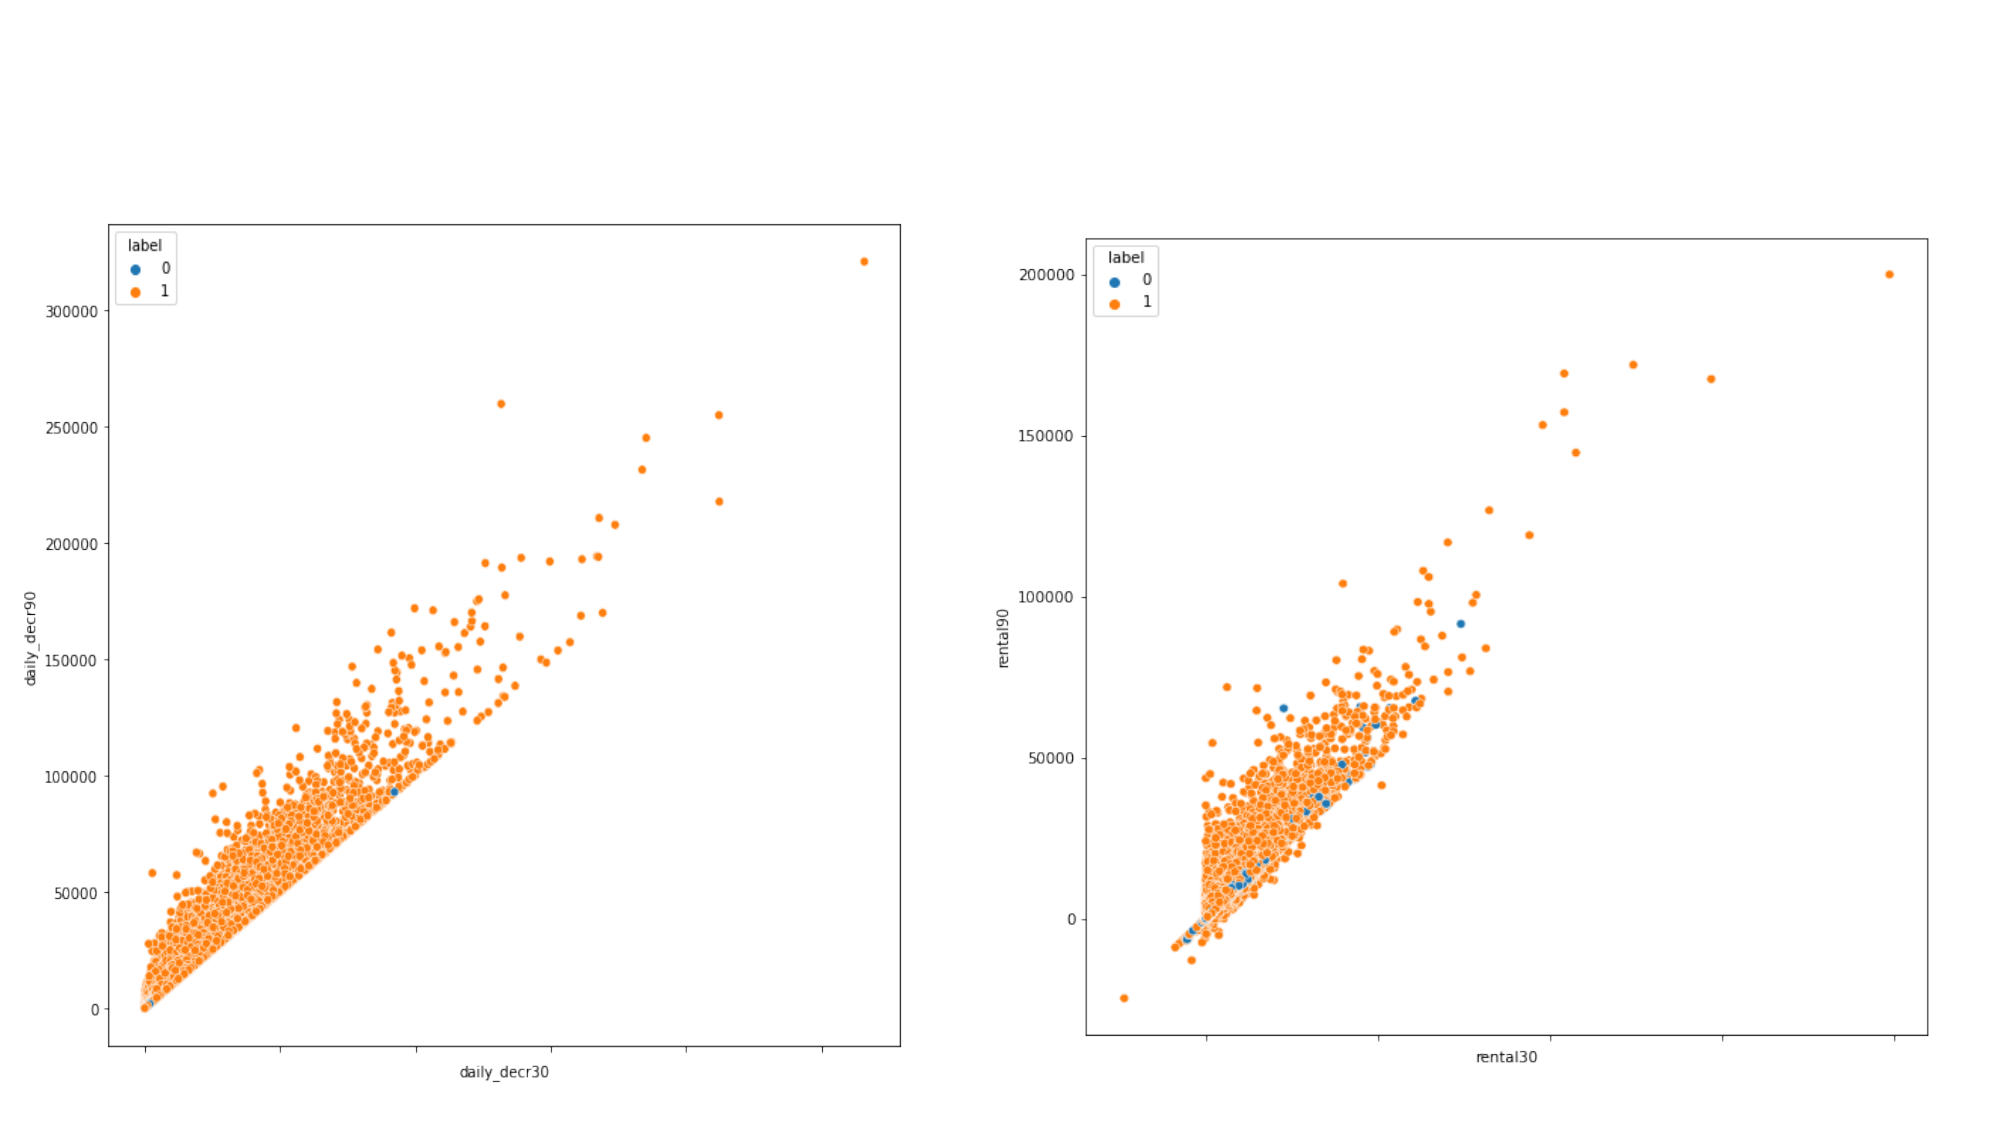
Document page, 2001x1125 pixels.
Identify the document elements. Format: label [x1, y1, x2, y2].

list [986, 228, 1938, 1076]
picture [13, 215, 910, 1090]
